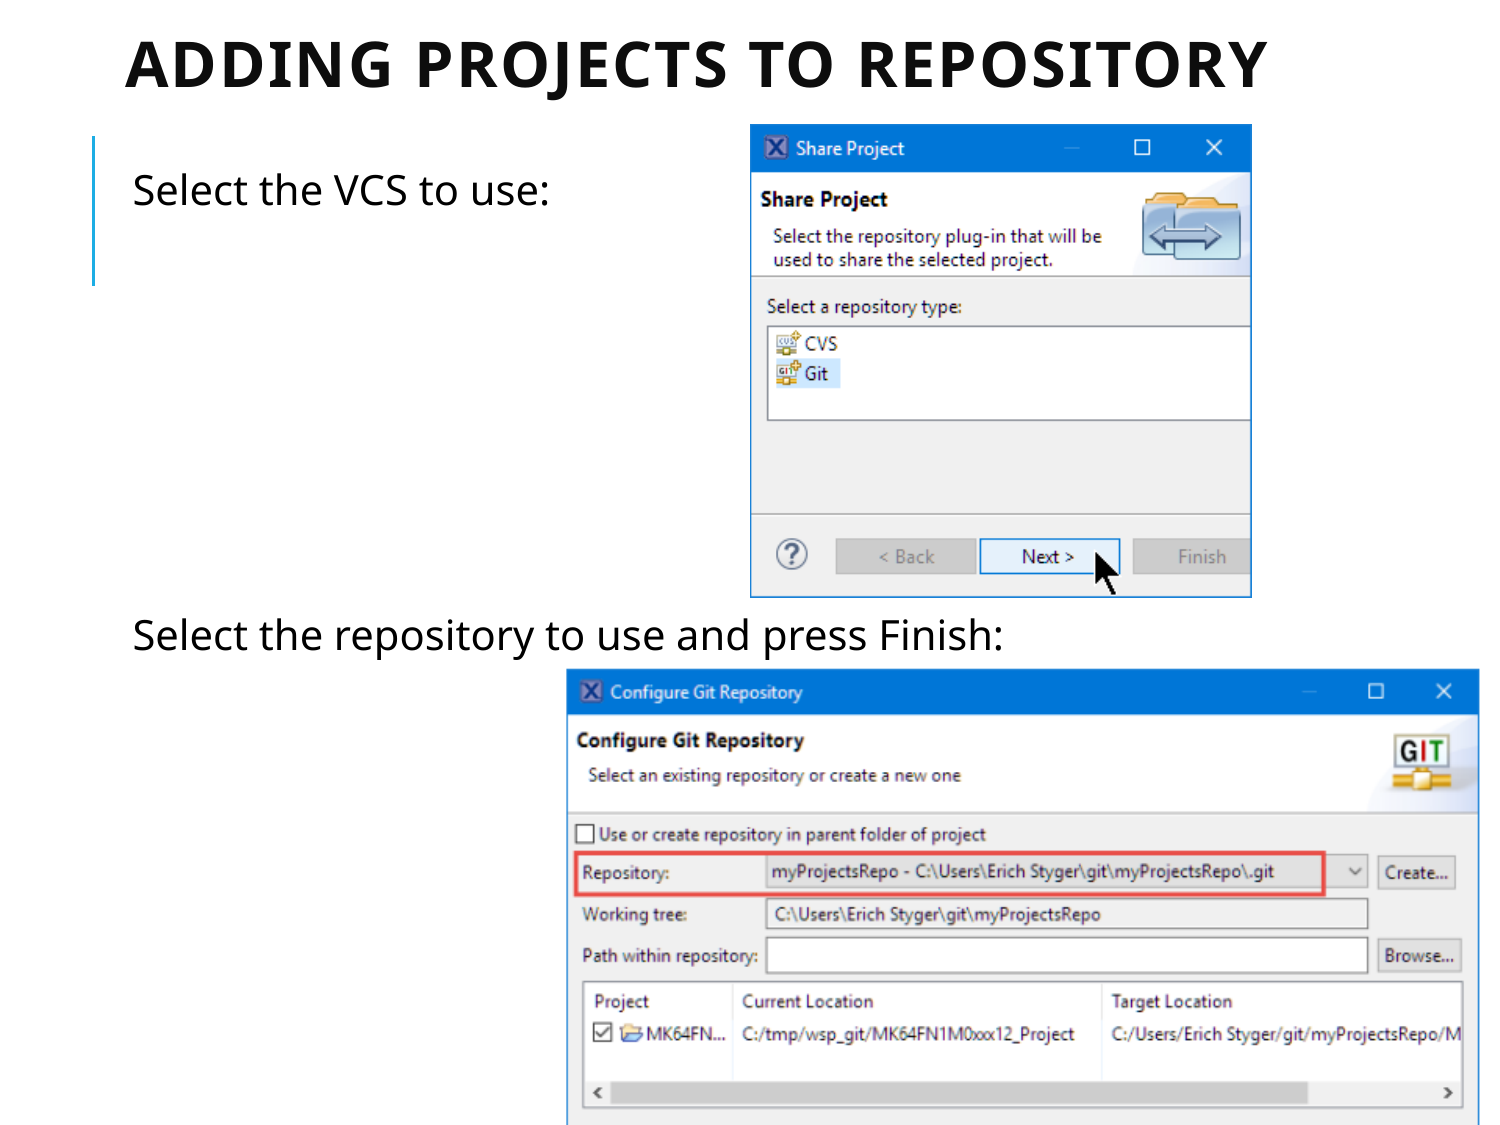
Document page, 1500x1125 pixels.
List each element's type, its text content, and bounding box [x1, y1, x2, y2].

picture [551, 666, 1500, 1125]
picture [749, 124, 1252, 599]
list Select the VCS to use: Select the repository to use and press Finish: [109, 161, 1447, 1125]
title Adding Projects to Repository [109, 19, 1306, 120]
